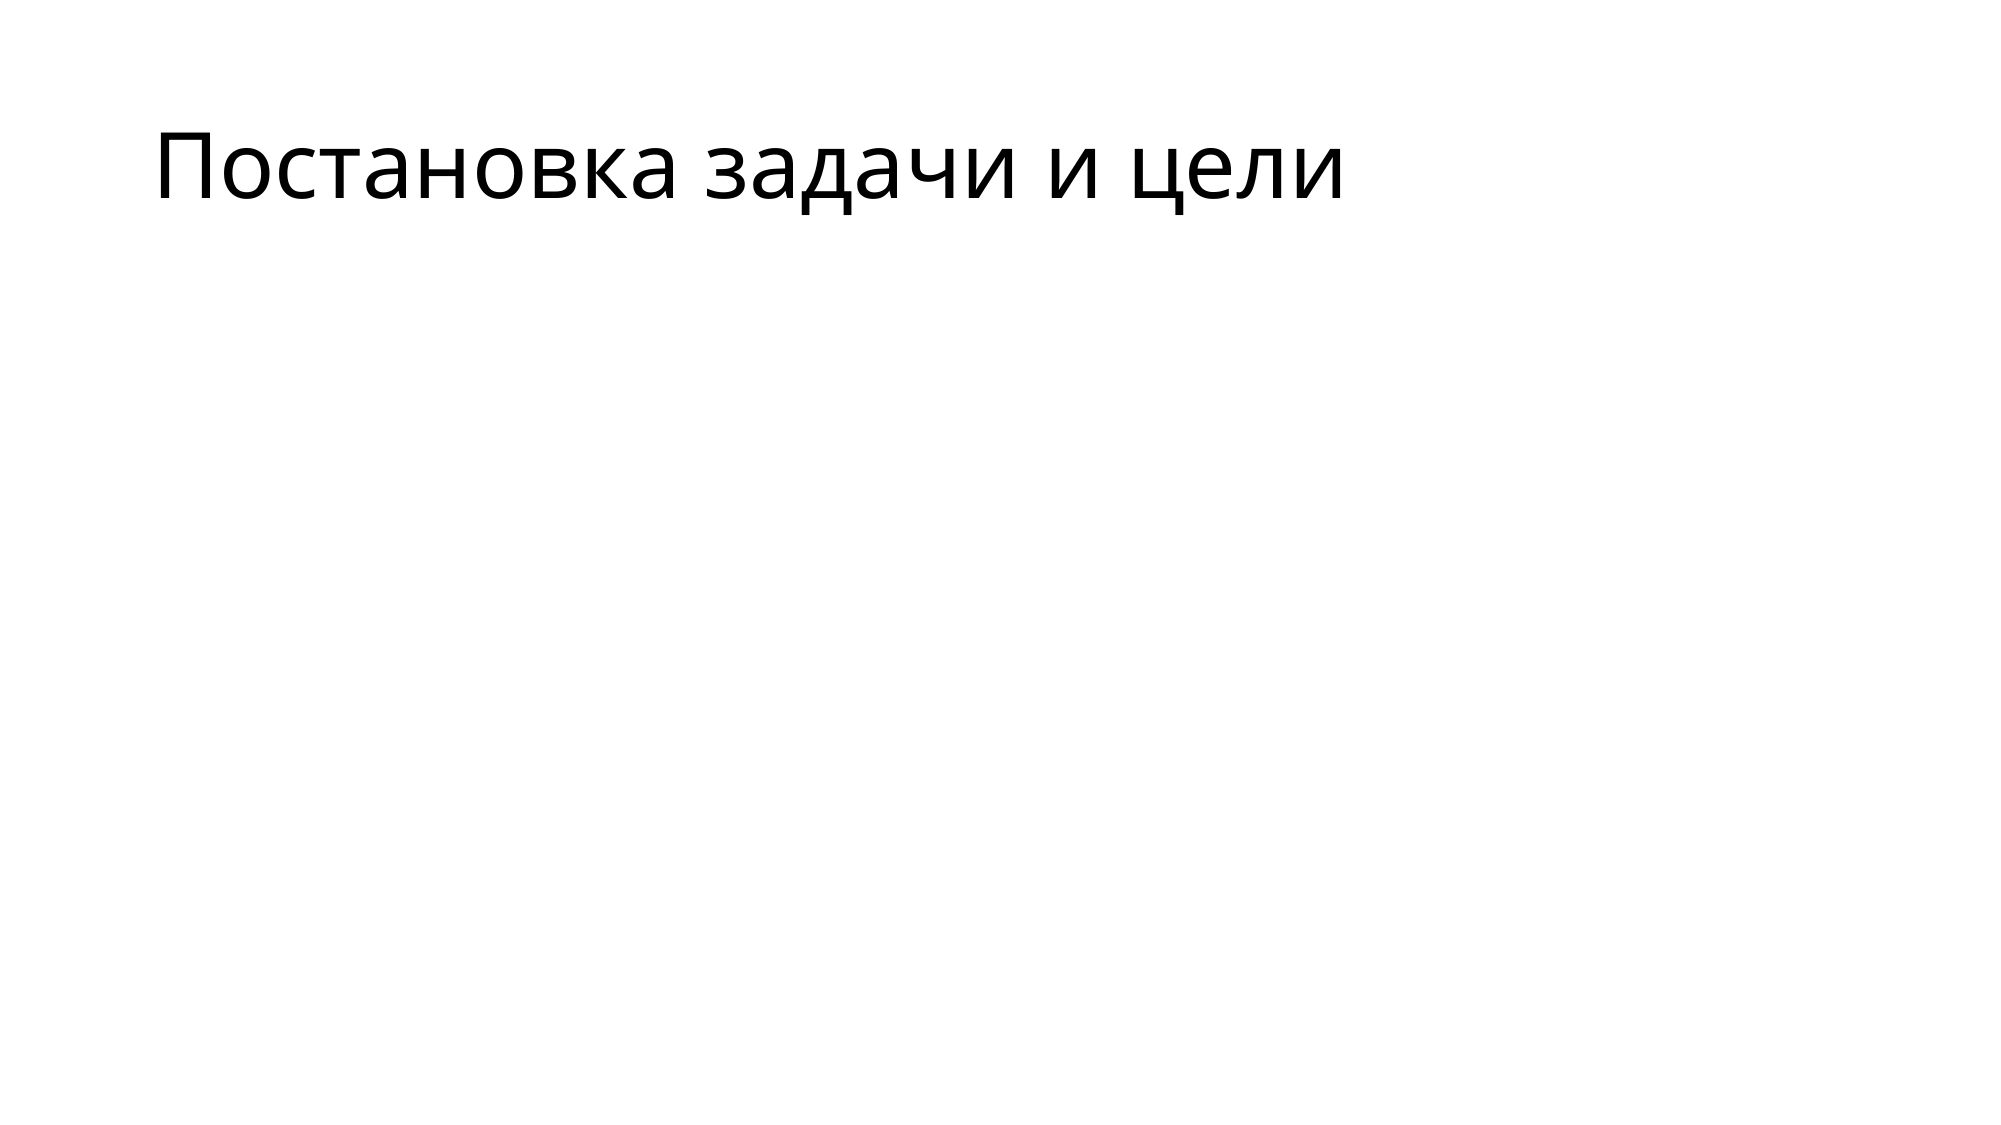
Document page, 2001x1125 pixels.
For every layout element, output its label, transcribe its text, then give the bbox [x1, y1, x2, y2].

title Постановка задачи и цели [137, 59, 1863, 278]
